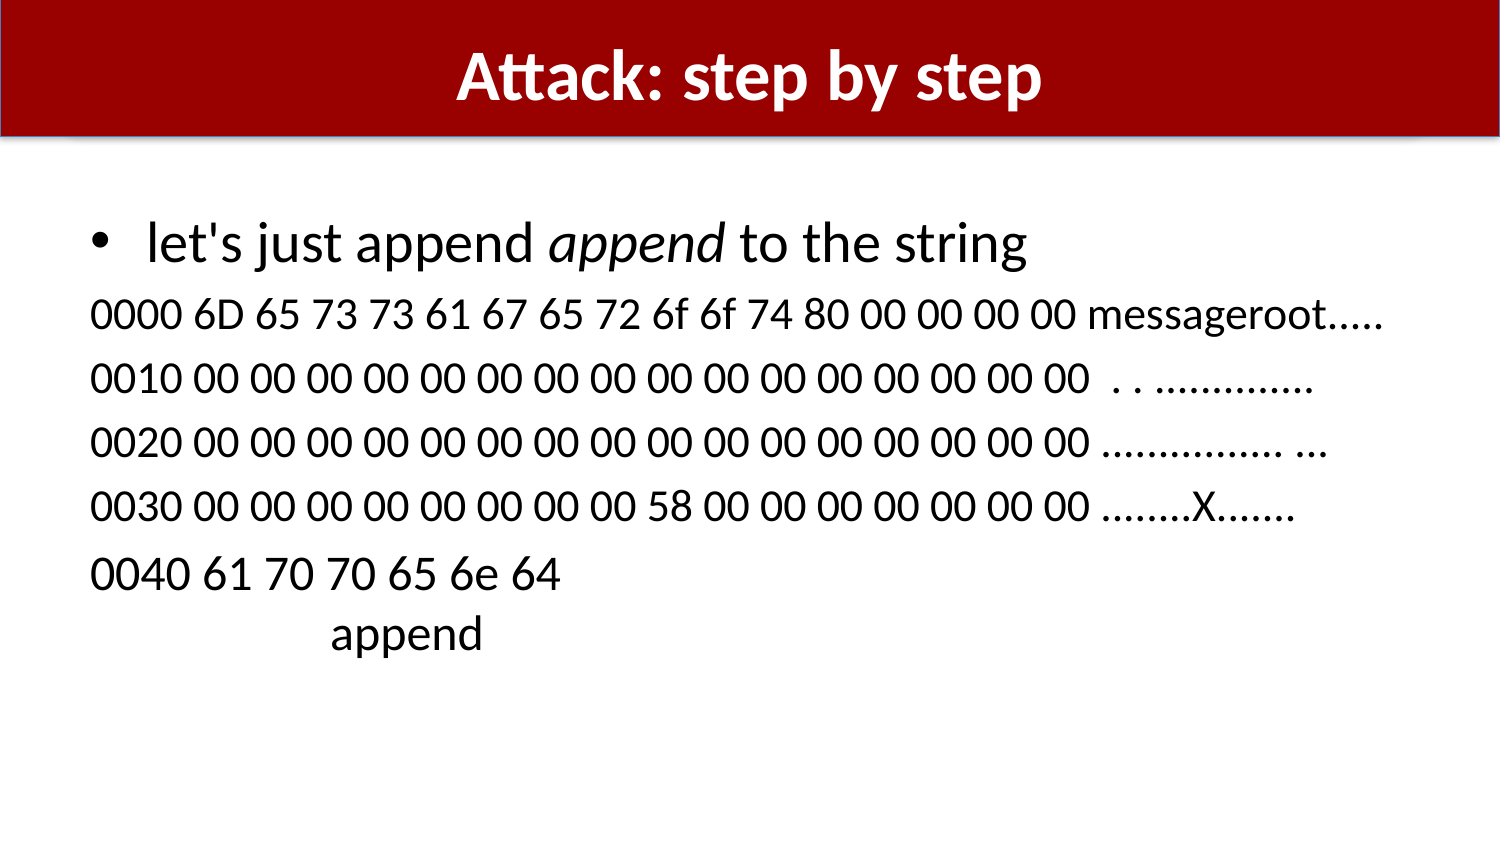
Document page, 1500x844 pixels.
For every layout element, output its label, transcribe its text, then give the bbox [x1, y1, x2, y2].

title Attack: step by step [75, 20, 1425, 123]
list let's just append append to the string 0000 6D 65 73 73 61 67 65 72 6f 6f 74 80 00 00 00 00 messageroot..... 0010 00 00 00 00 00 00 00 00 00 00 00 00 00 00 00 00 . . .............. 0020 00 00 00 00 00 00 00 00 00 00 00 00 00 00 00 00 ................ ... 0030 00 00 00 00 00 00 00 00 58 00 00 00 00 00 00 00 ........X....... 0040 61 70 70 65 6e 64 append [74, 196, 1426, 824]
